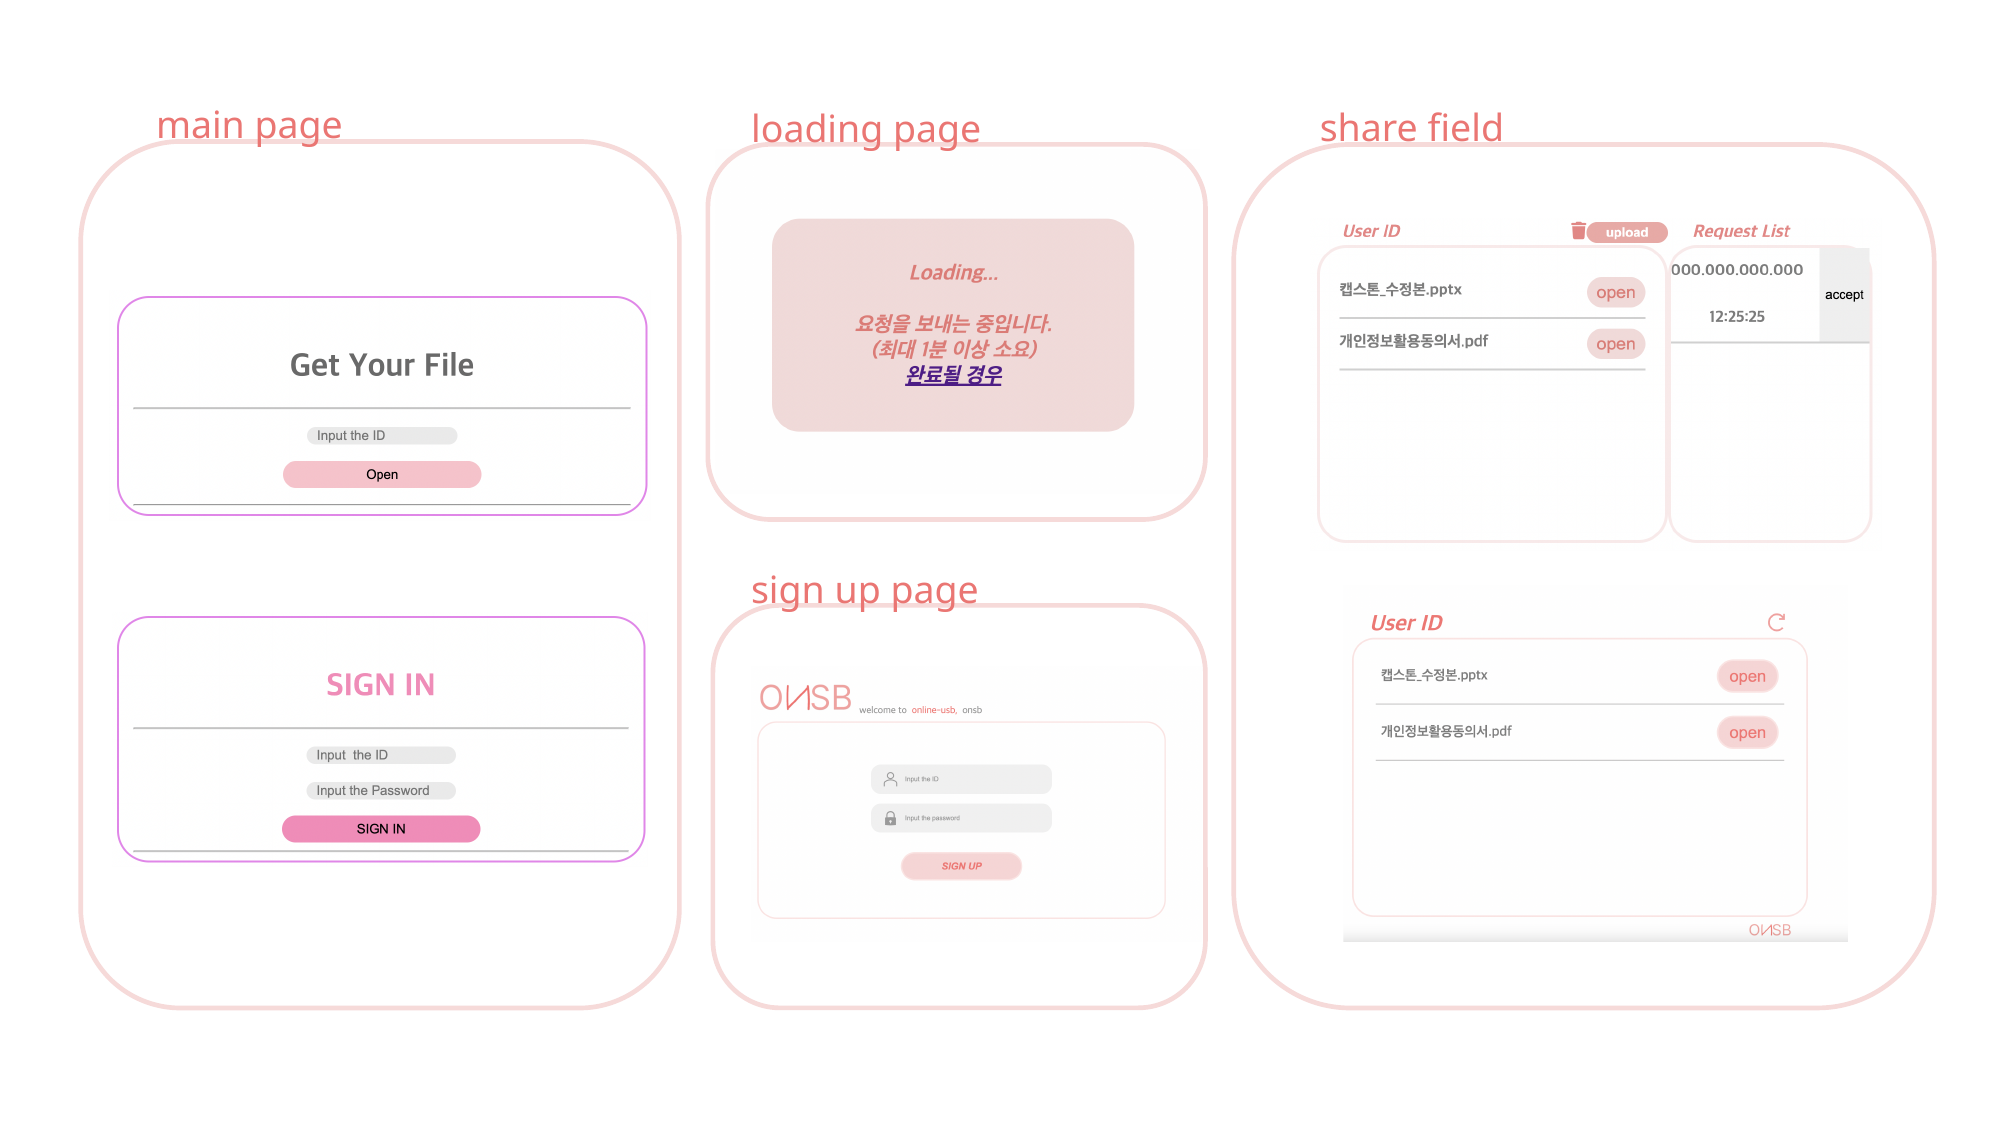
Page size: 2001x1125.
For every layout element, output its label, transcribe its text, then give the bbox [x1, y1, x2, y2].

picture [1343, 585, 1848, 942]
text_box [1232, 143, 1936, 1010]
text_box main page [141, 93, 360, 154]
picture [751, 666, 1202, 942]
picture [714, 149, 1200, 495]
text_box share field [1305, 97, 1523, 157]
text_box [706, 177, 714, 487]
picture [109, 290, 651, 522]
text_box [711, 604, 1207, 1009]
picture [112, 612, 648, 867]
text_box sign up page [736, 558, 1039, 619]
text_box [1200, 178, 1207, 485]
text_box [1039, 143, 1169, 149]
text_box loading page [736, 97, 1039, 149]
picture [1310, 218, 1882, 551]
text_box [79, 140, 681, 1010]
text_box [719, 495, 1194, 521]
